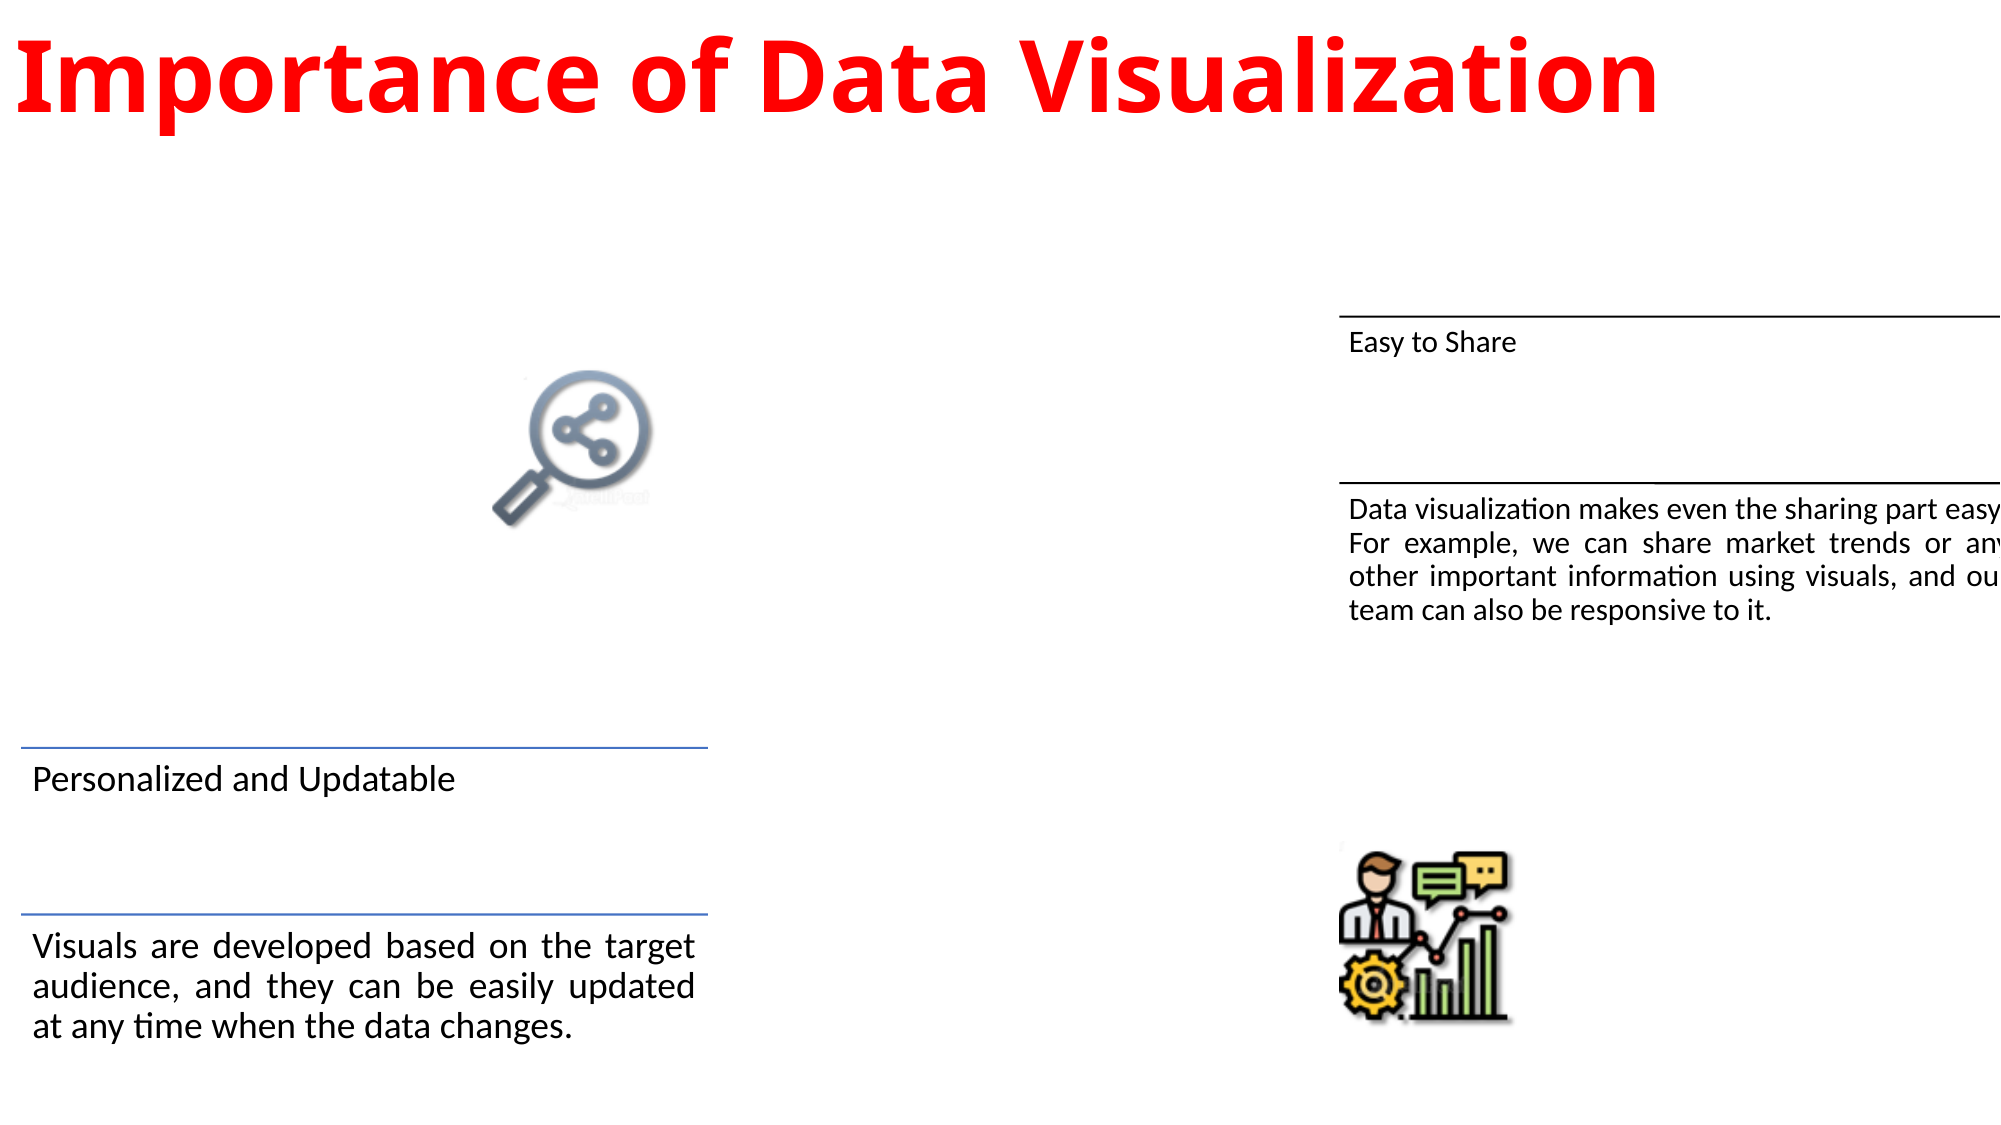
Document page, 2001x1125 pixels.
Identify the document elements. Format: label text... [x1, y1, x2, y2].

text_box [20, 747, 708, 1082]
picture [491, 366, 661, 543]
title Importance of Data Visualization [0, 0, 1927, 161]
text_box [1339, 316, 2000, 650]
picture [1339, 841, 1558, 1050]
